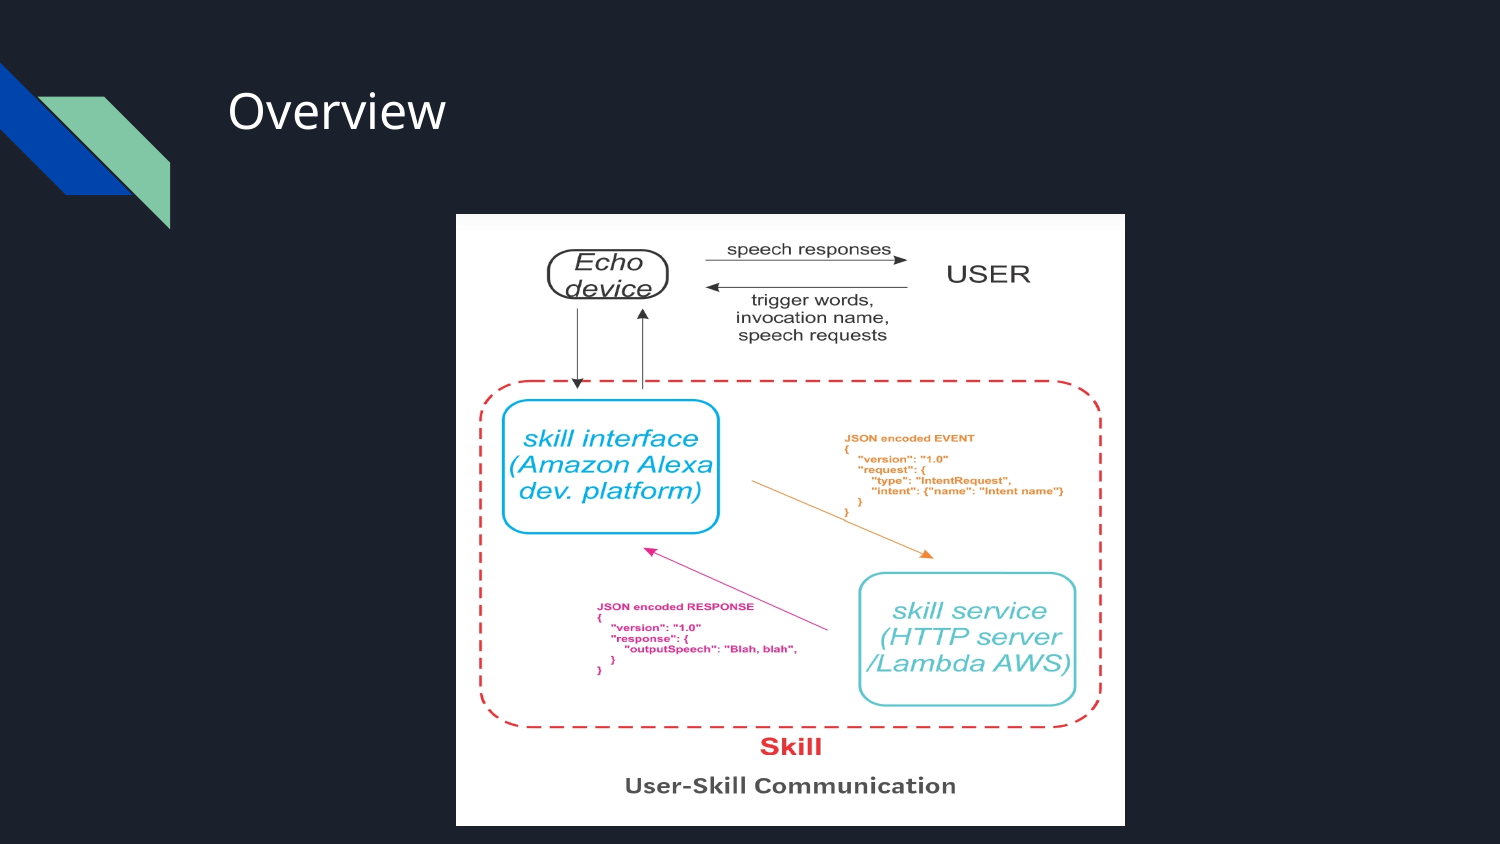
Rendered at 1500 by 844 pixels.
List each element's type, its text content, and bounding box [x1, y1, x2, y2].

title Overview [212, 64, 1368, 215]
picture [455, 214, 1125, 826]
